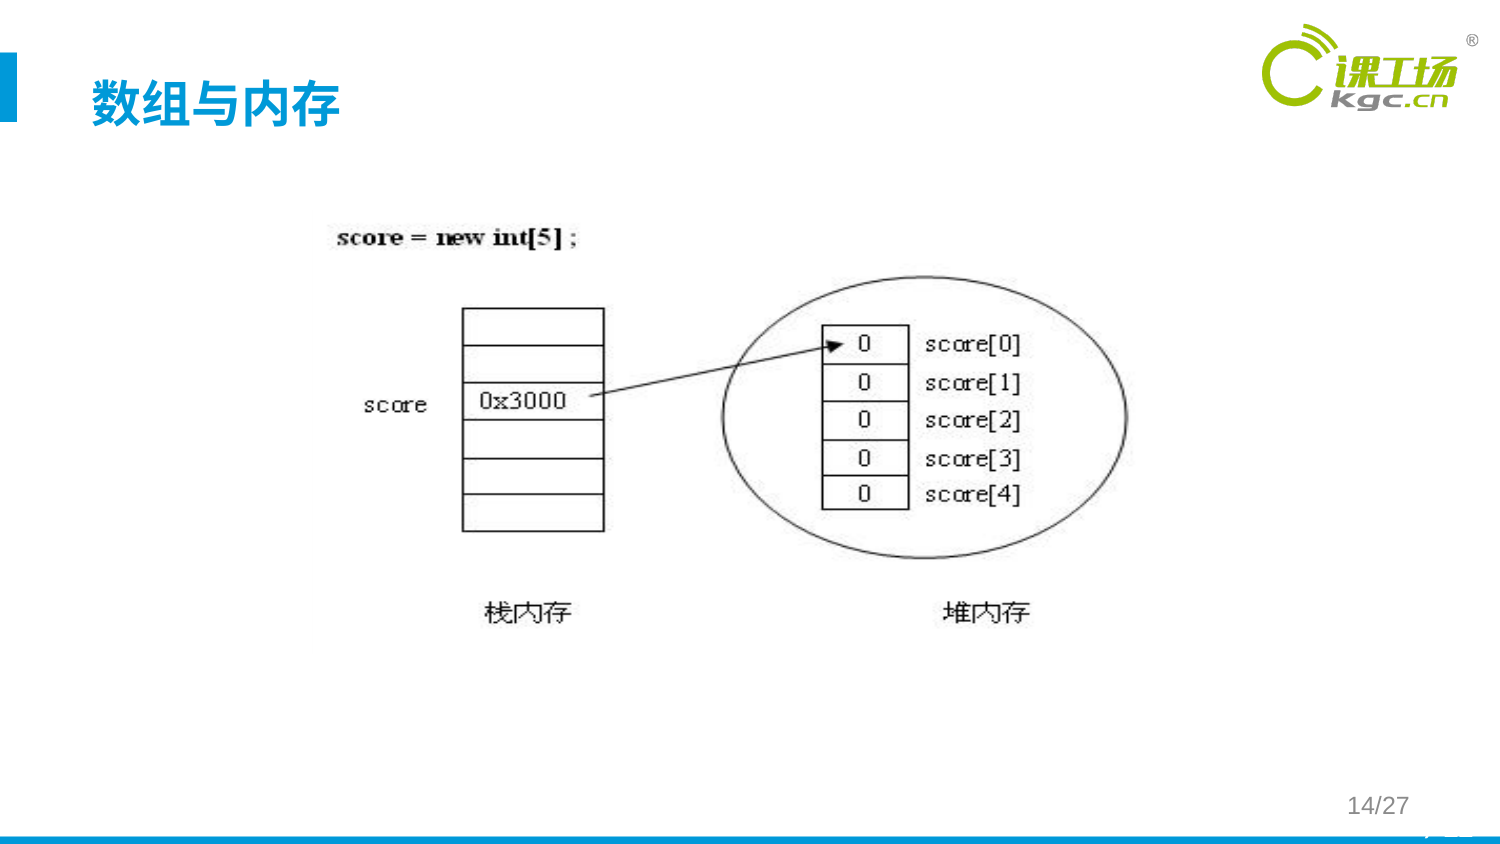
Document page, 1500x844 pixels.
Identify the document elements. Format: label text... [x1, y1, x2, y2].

picture [0, 0, 1500, 836]
text_box 数组与内存 [76, 32, 1427, 173]
text_box * / 22 [1359, 808, 1489, 844]
slide_number 14/27 [1074, 782, 1425, 828]
